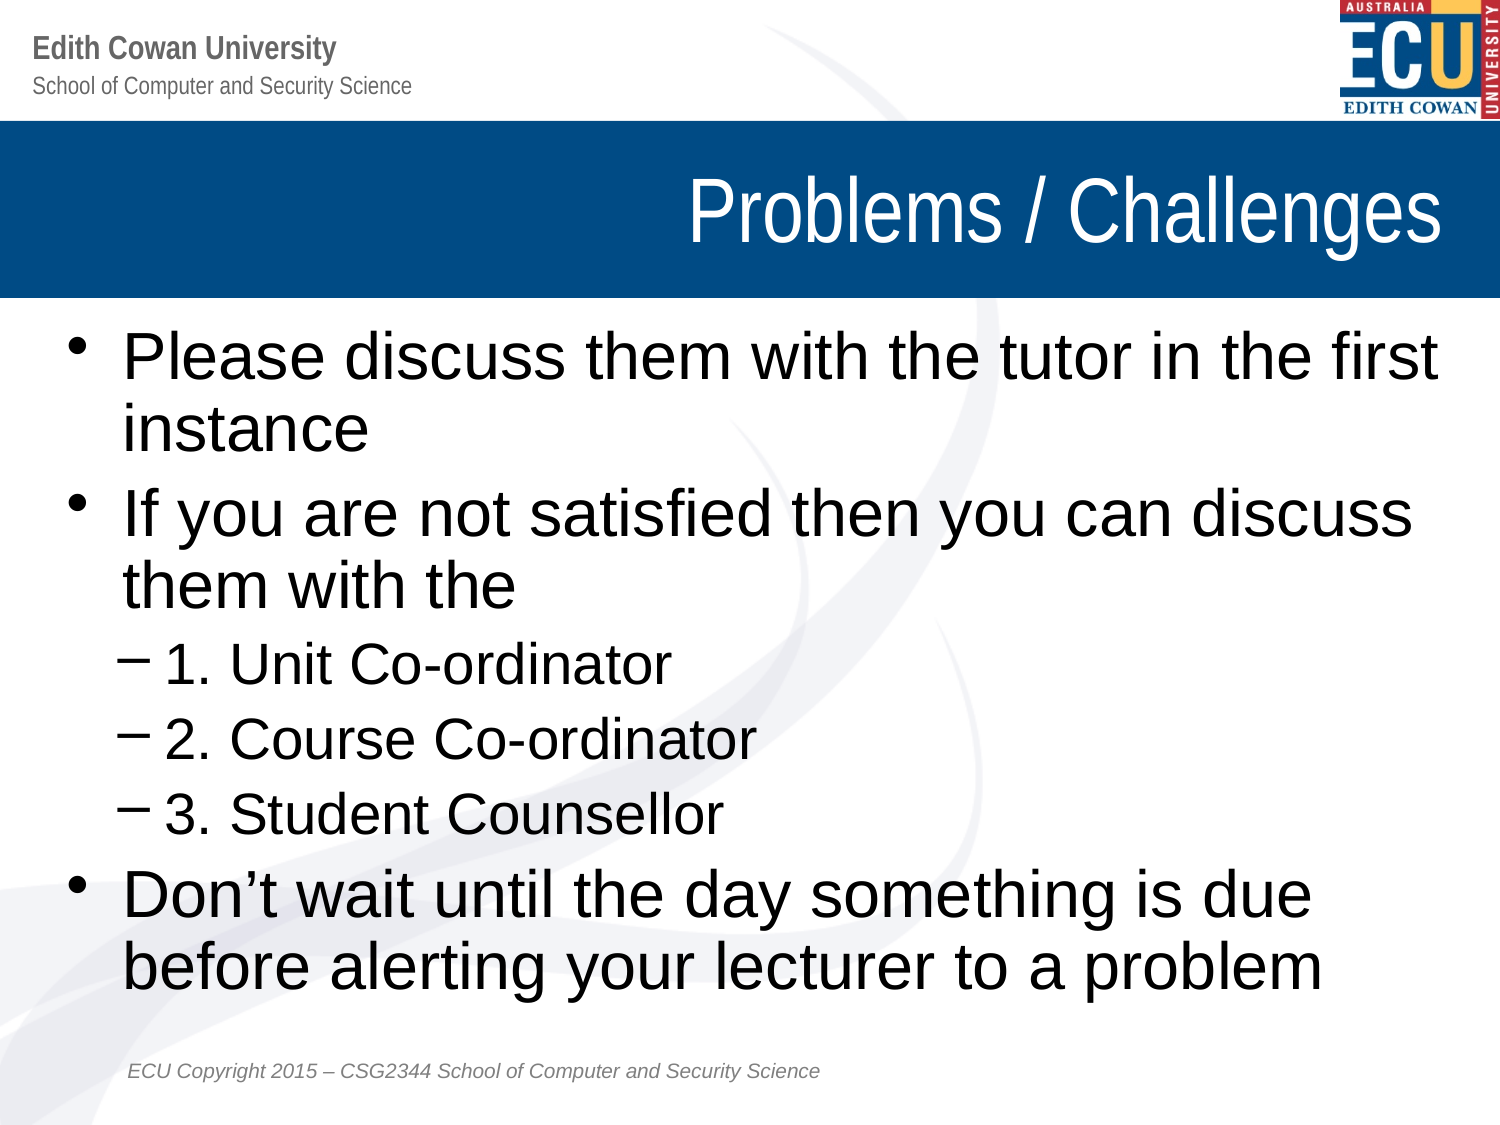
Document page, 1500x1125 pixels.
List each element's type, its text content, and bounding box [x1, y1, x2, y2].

picture [1340, 0, 1500, 119]
title Problems / Challenges [40, 123, 1460, 289]
list Please discuss them with the tutor in the first instance If you are not satisfied then you can discuss them with the 1. Unit Co-ordinator 2. Course Co-ordinator 3. Student Counsellor Don’t wait until the day something is due before alerting your lecturer to a problem [40, 314, 1460, 1083]
text_box ECU Copyright 2015 – CSG2344 School of Computer and Security Science [112, 1050, 863, 1090]
picture [0, 0, 1043, 120]
picture [0, 298, 1043, 1125]
